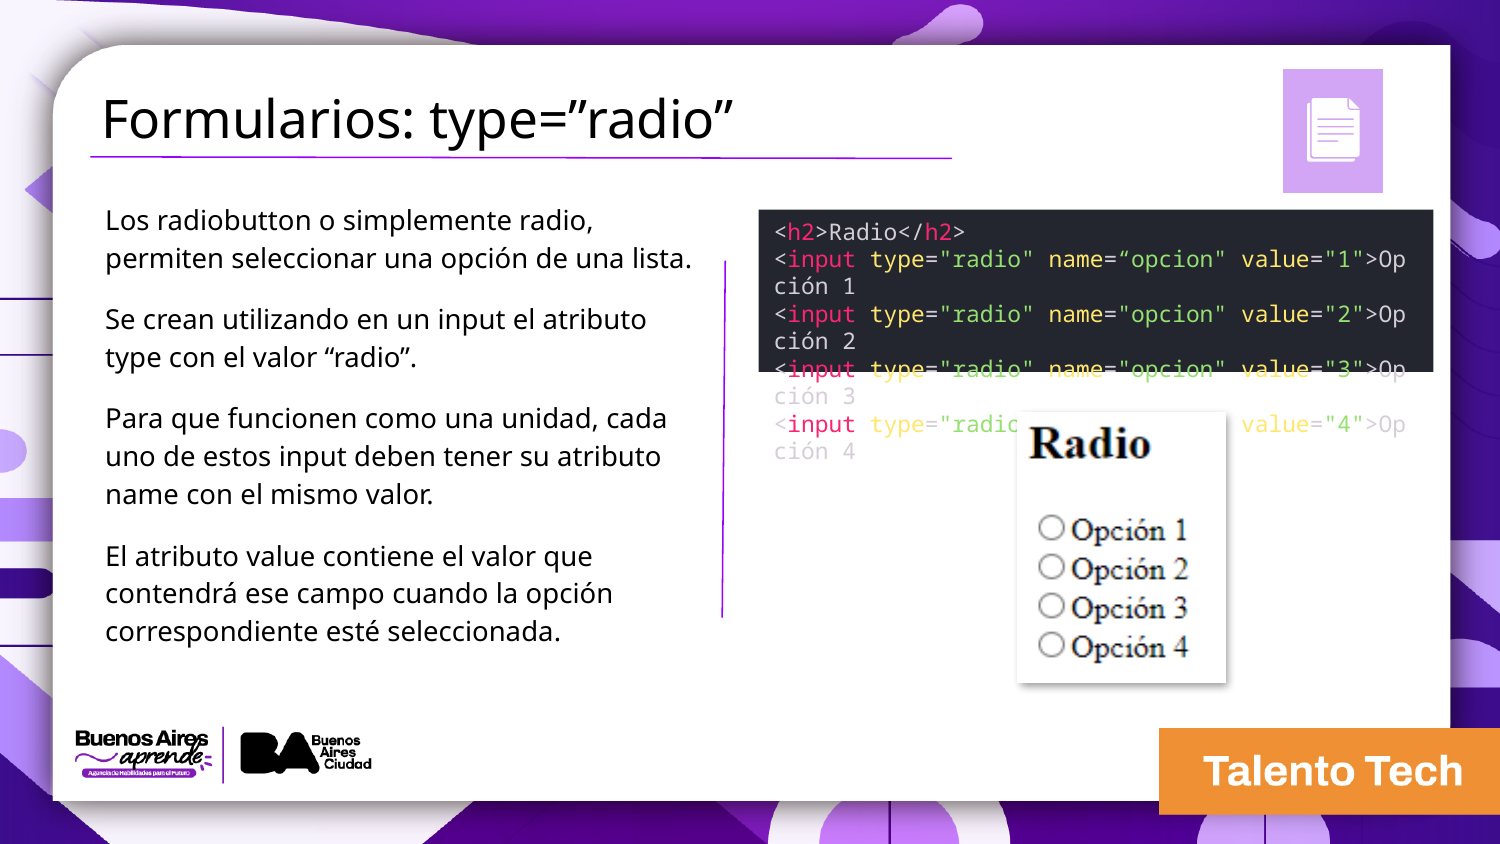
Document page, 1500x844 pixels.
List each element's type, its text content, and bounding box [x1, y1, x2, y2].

text_box <h2>Radio</h2> <input type="radio" name=“opcion" value="1">Opción 1 <input type="radio" name="opcion" value="2">Opción 2 <input type="radio" name="opcion" value="3">Opción 3 <input type="radio" name="opcion" value="4">Opción 4 [758, 209, 1434, 372]
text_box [1282, 66, 1384, 194]
text_box Formularios: type=”radio” [85, 58, 1481, 166]
text_box [812, 372, 1431, 722]
text_box Los radiobutton o simplemente radio, permiten seleccionar una opción de una lista. Se crean utilizando en un input el atributo type con el valor “radio”. Para que funcionen como una unidad, cada uno de estos input deben tener su atributo name con el mismo valor. El atributo value contiene el valor que contendrá ese campo cuando la opción correspondiente esté seleccionada. [90, 183, 709, 695]
picture [0, 0, 1500, 844]
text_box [1306, 97, 1360, 162]
